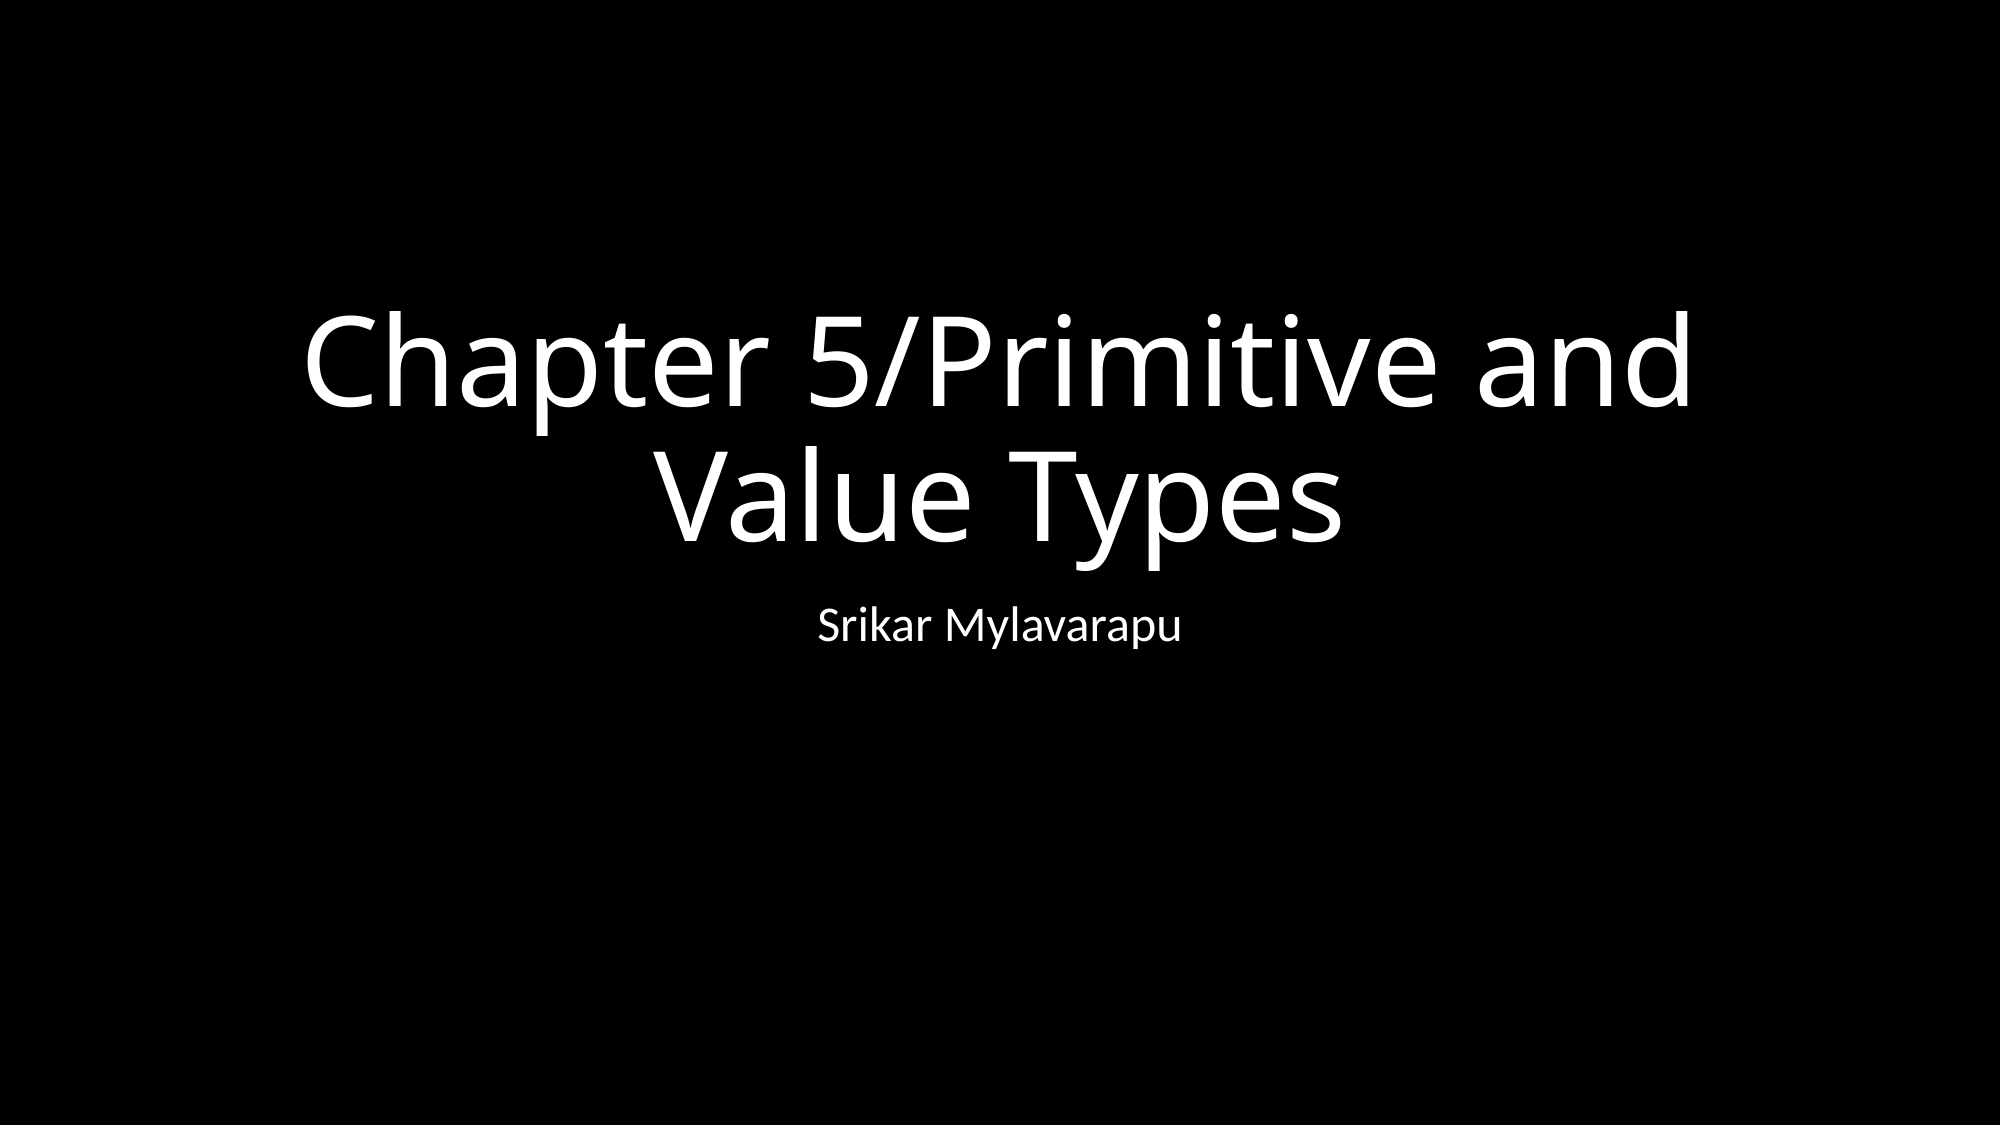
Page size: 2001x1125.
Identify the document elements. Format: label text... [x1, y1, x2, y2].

subtitle Srikar Mylavarapu [249, 590, 1750, 863]
title Chapter 5/Primitive and Value Types [249, 184, 1750, 576]
